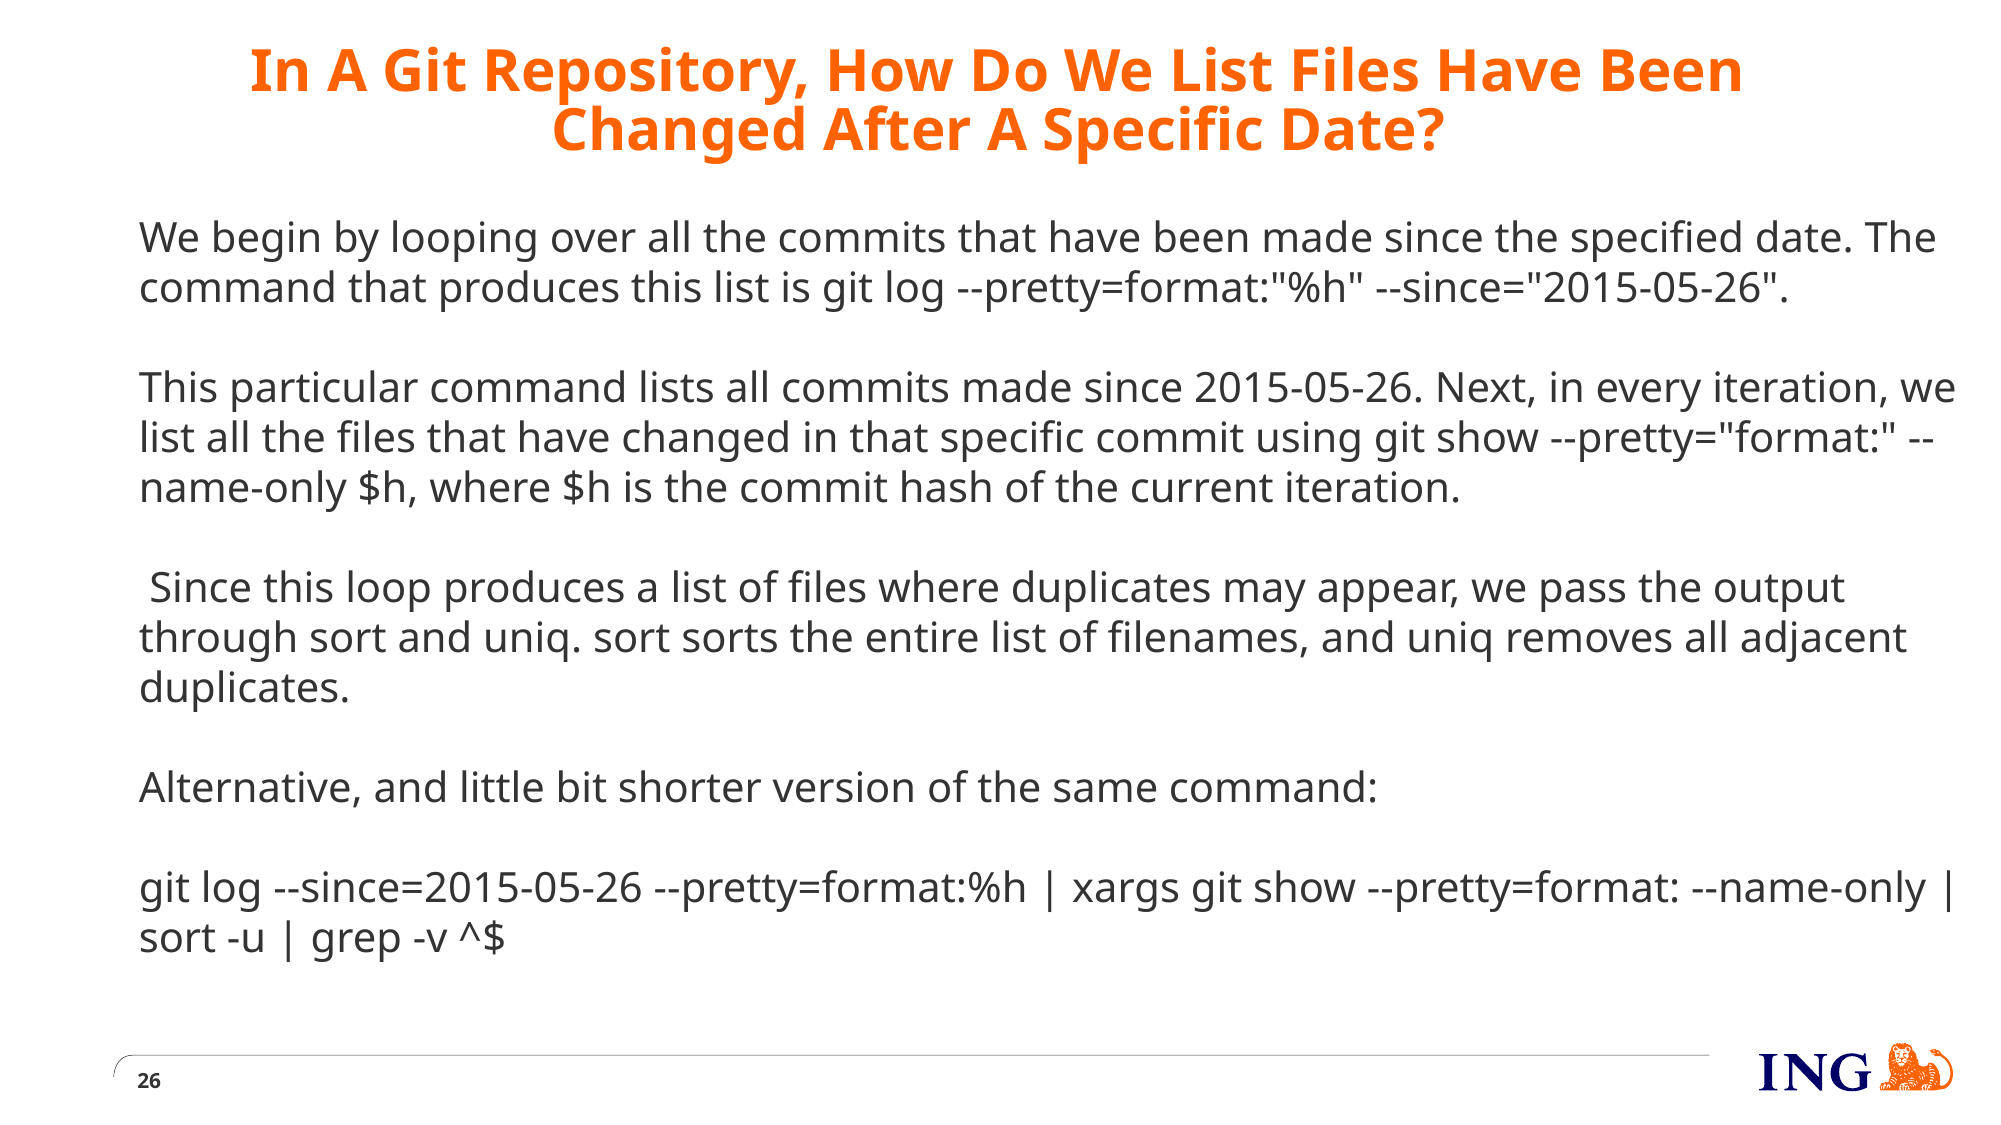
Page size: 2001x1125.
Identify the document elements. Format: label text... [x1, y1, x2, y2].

slide_number 26 [137, 1065, 219, 1097]
list We begin by looping over all the commits that have been made since the specified date. The command that produces this list is git log --pretty=format:"%h" --since="2015-05-26". This particular command lists all commits made since 2015-05-26. Next, in every iteration, we list all the files that have changed in that specific commit using git show --pretty="format:" --name-only $h, where $h is the commit hash of the current iteration. Since this loop produces a list of files where duplicates may appear, we pass the output through sort and uniq. sort sorts the entire list of filenames, and uniq removes all adjacent duplicates. Alternative, and little bit shorter version of the same command: git log --since=2015-05-26 --pretty=format:%h | xargs git show --pretty=format: --name-only | sort -u | grep -v ^$ [138, 160, 1981, 1028]
title In A Git Repository, How Do We List Files Have Been Changed After A Specific Date? [138, 46, 1858, 160]
